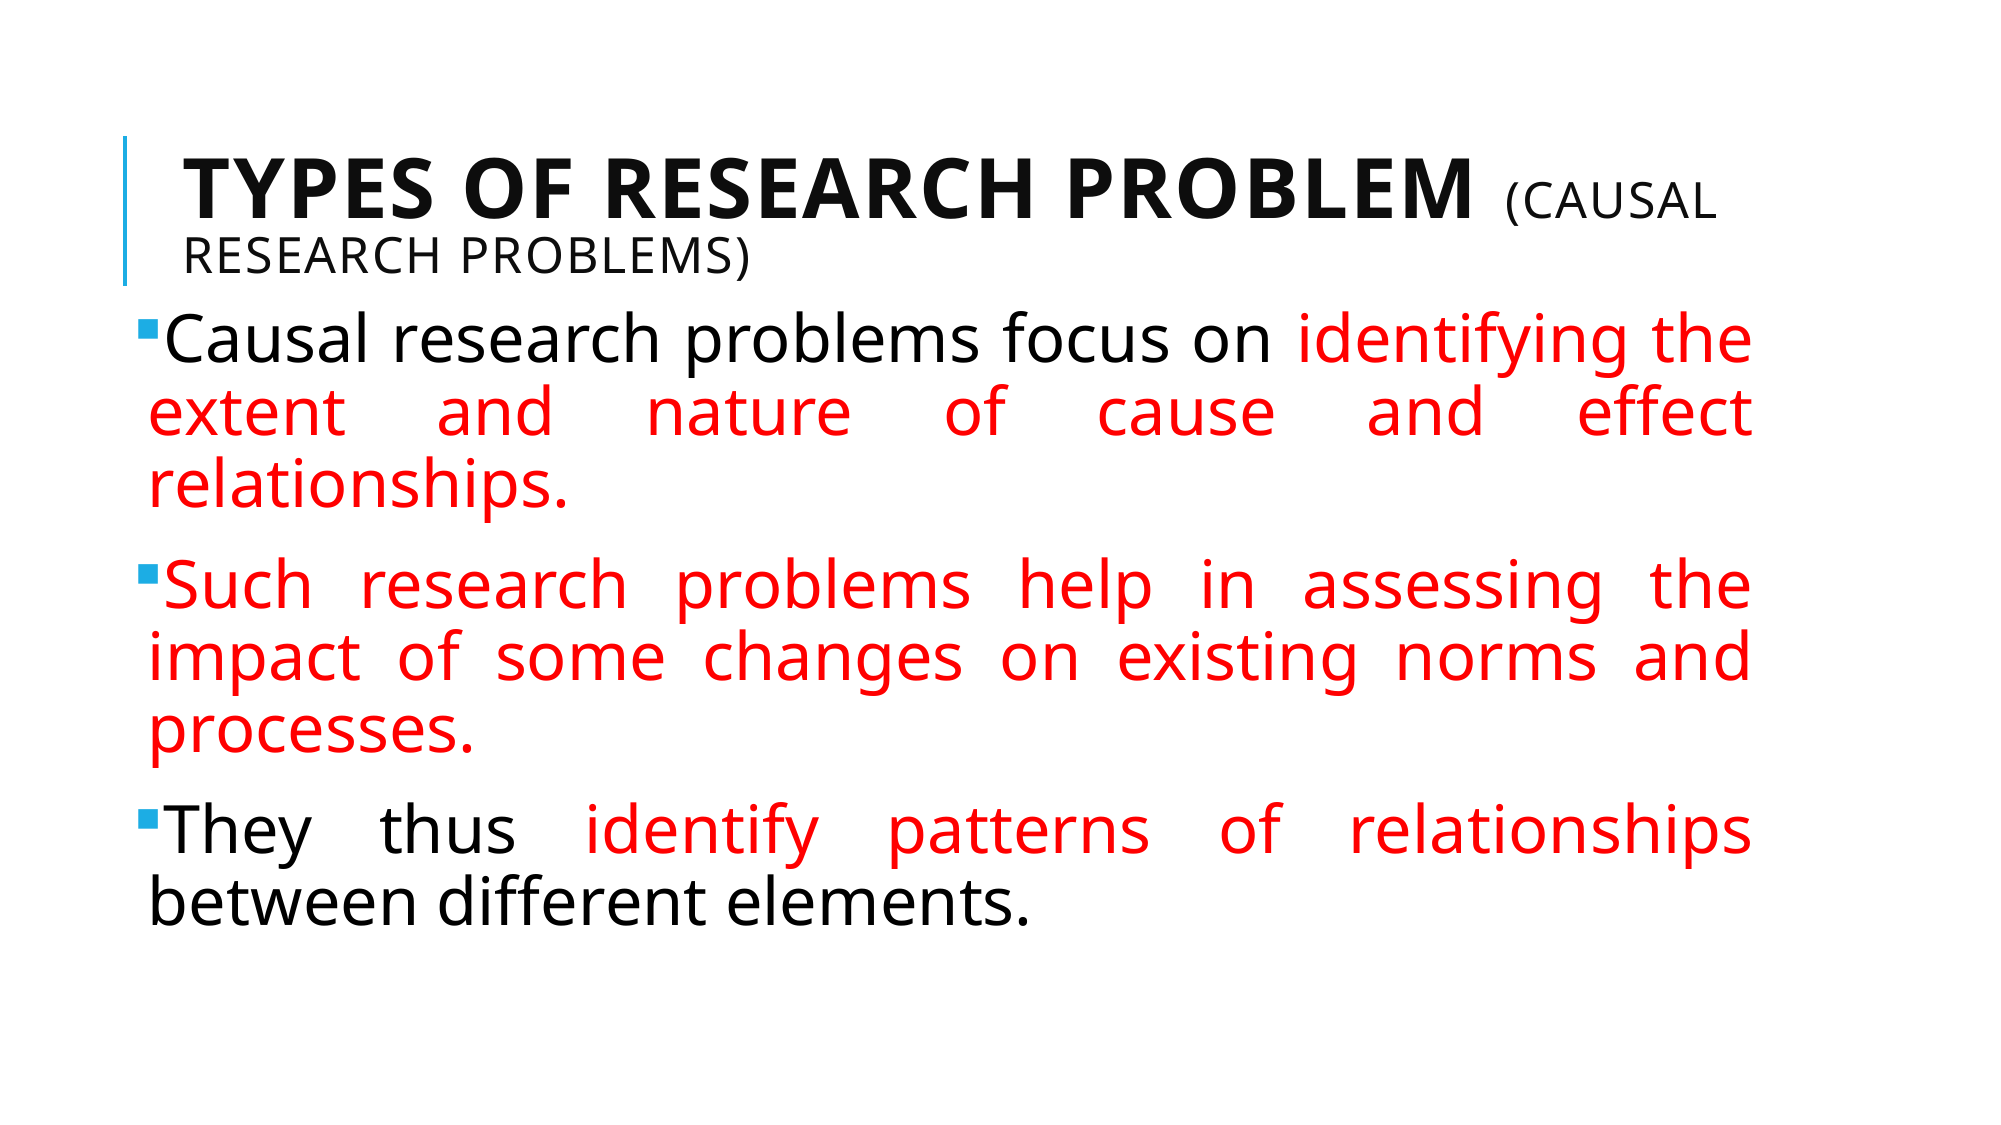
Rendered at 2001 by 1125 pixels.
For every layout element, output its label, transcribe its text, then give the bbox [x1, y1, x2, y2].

title Types of research problem (Causal research problems) [168, 96, 1763, 297]
list Causal research problems focus on identifying the extent and nature of cause and effect relationships. Such research problems help in assessing the impact of some changes on existing norms and processes. They thus identify patterns of relationships between different elements. [125, 297, 1763, 1035]
